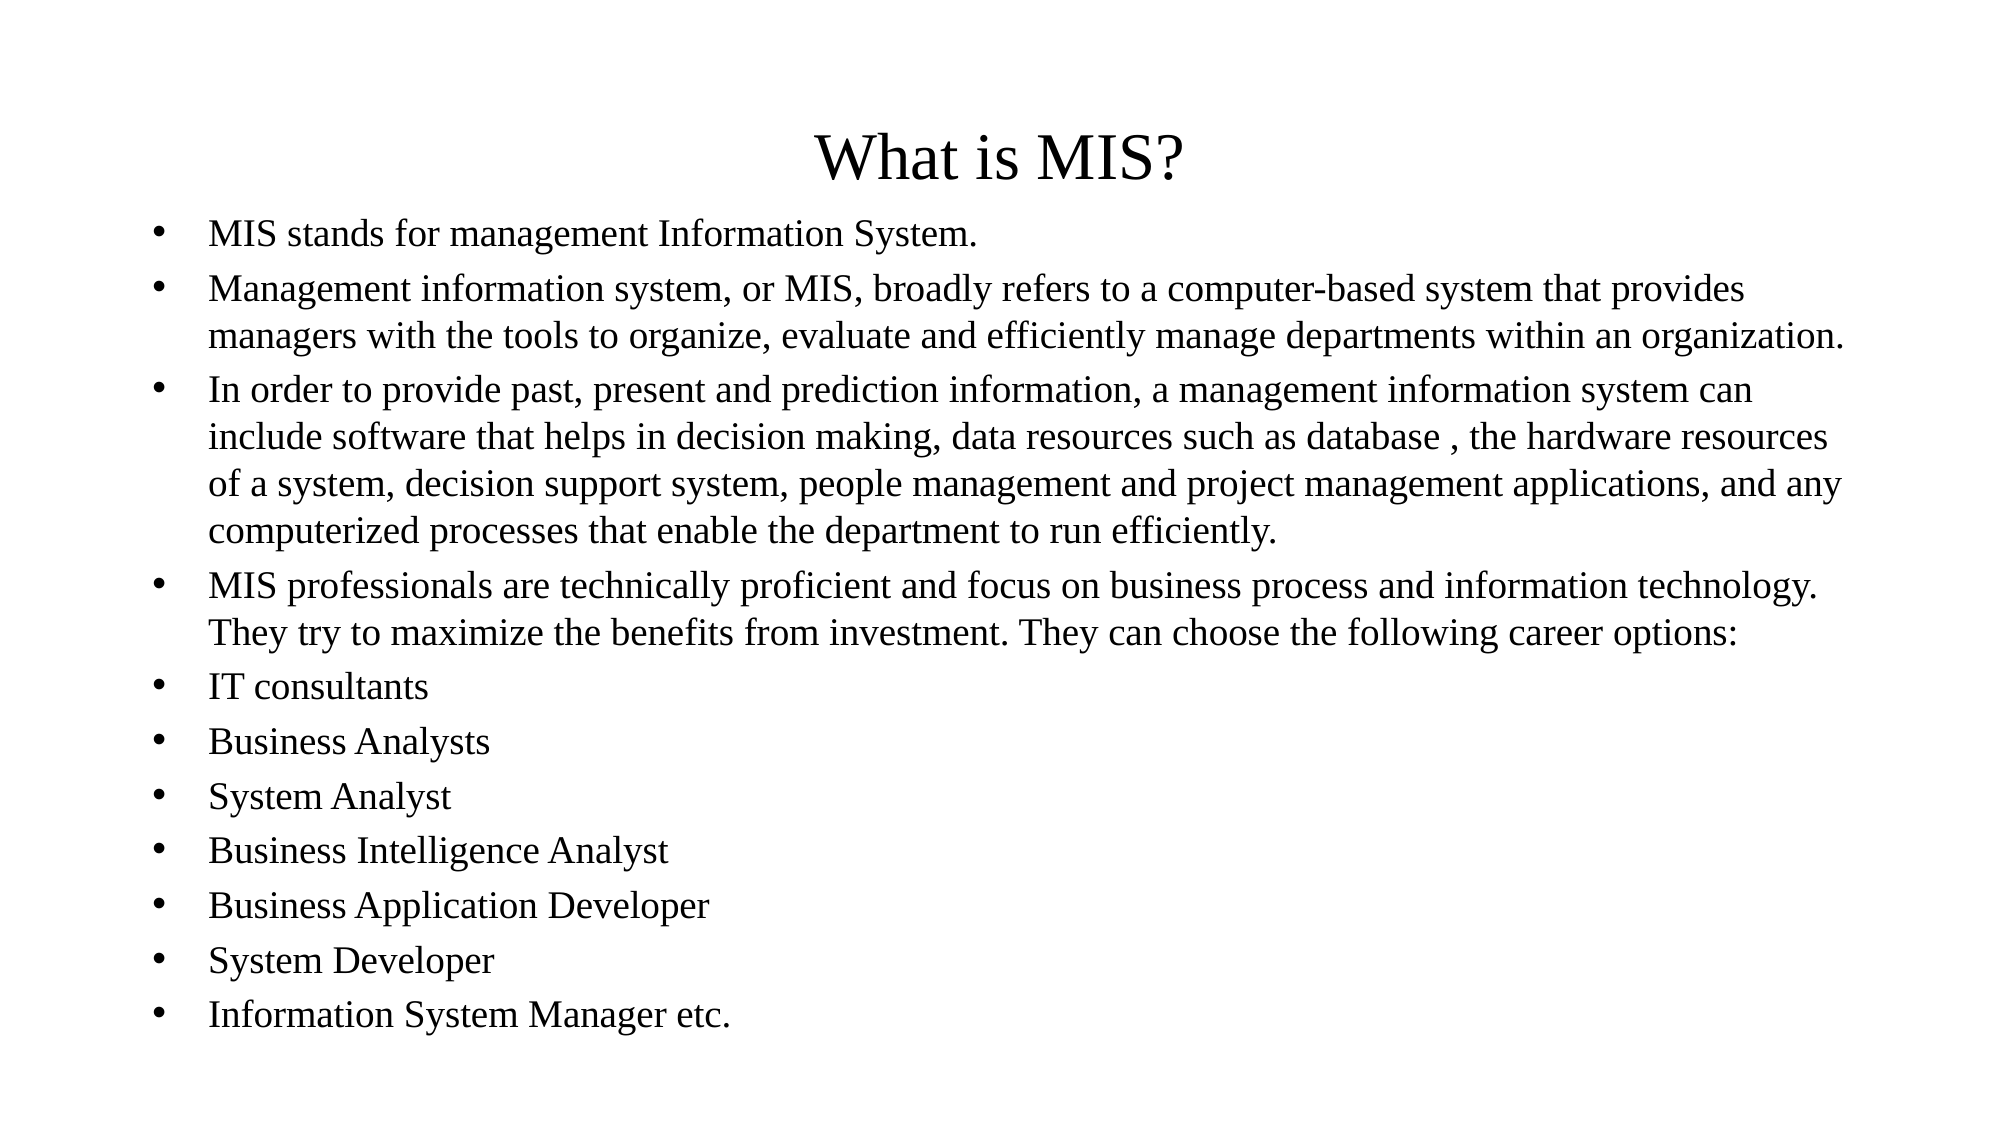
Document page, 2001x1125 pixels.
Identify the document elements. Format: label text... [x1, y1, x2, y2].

list MIS stands for management Information System. Management information system, or MIS, broadly refers to a computer-based system that provides managers with the tools to organize, evaluate and efficiently manage departments within an organization. In order to provide past, present and prediction information, a management information system can include software that helps in decision making, data resources such as database , the hardware resources of a system, decision support system, people management and project management applications, and any computerized processes that enable the department to run efficiently. MIS professionals are technically proficient and focus on business process and information technology. They try to maximize the benefits from investment. They can choose the following career options: IT consultants Business Analysts System Analyst Business Intelligence Analyst Business Application Developer System Developer Information System Manager etc. [137, 200, 1863, 1090]
title What is MIS? [137, 59, 1863, 200]
